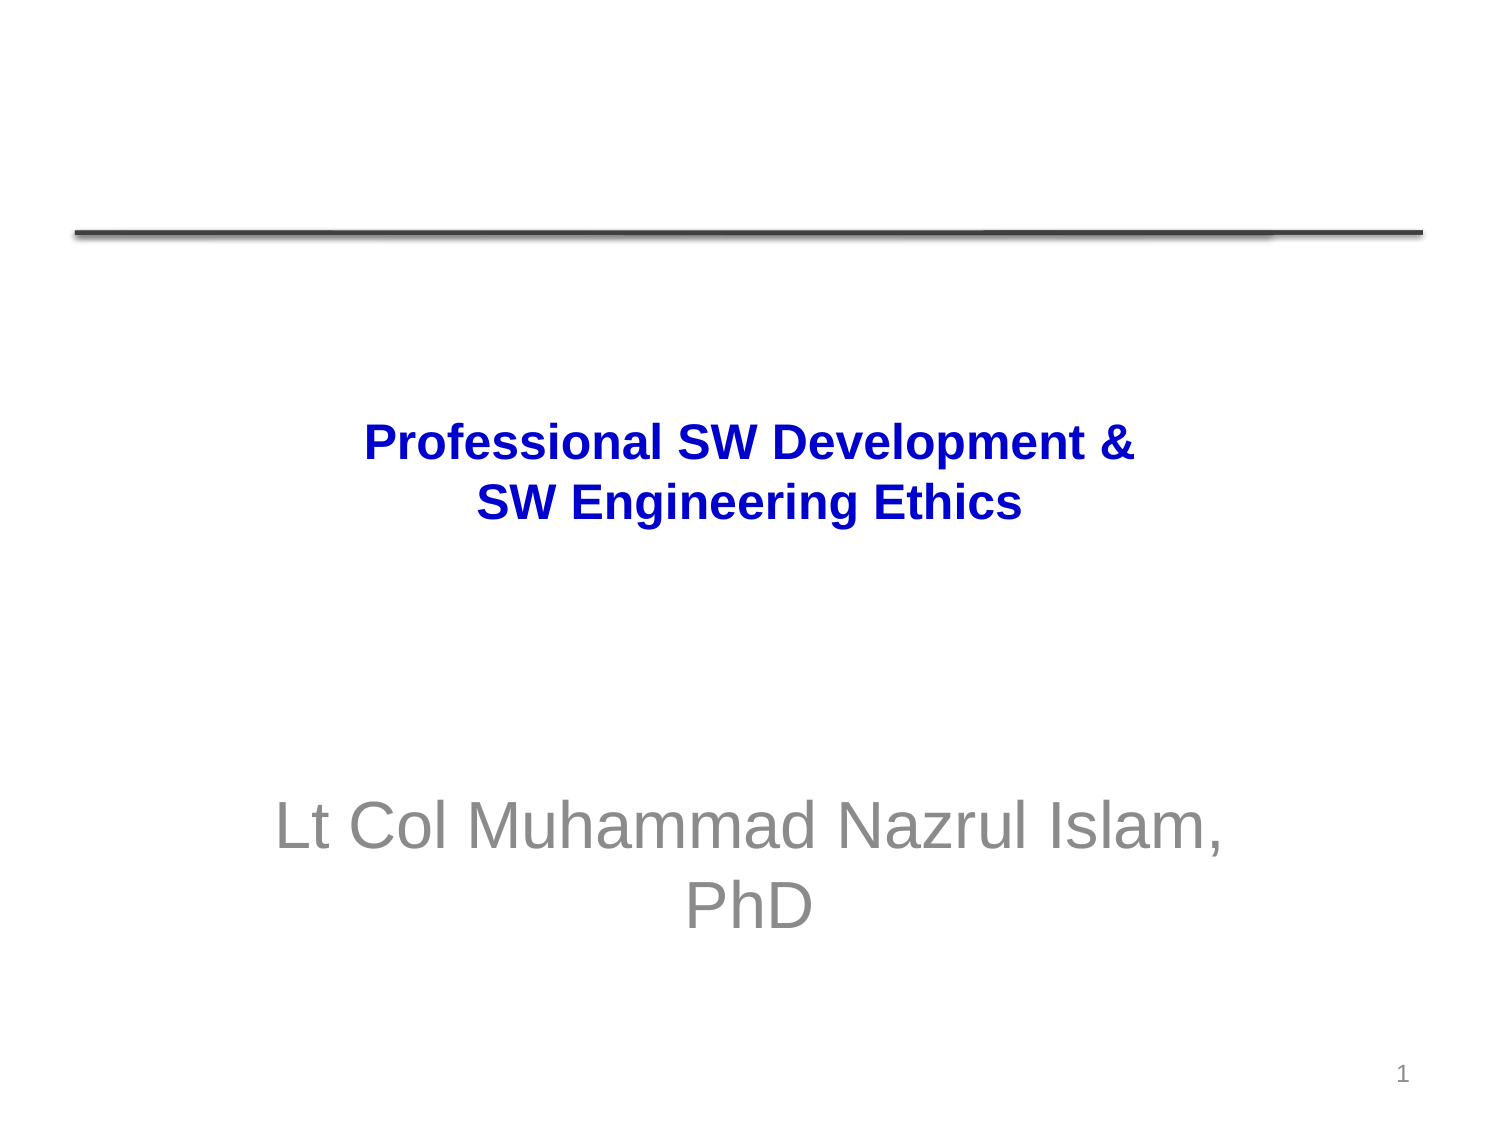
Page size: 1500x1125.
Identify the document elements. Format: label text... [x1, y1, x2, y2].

title Professional SW Development & SW Engineering Ethics [112, 349, 1388, 591]
subtitle Lt Col Muhammad Nazrul Islam, PhD [225, 774, 1275, 925]
slide_number 1 [1074, 1042, 1425, 1103]
